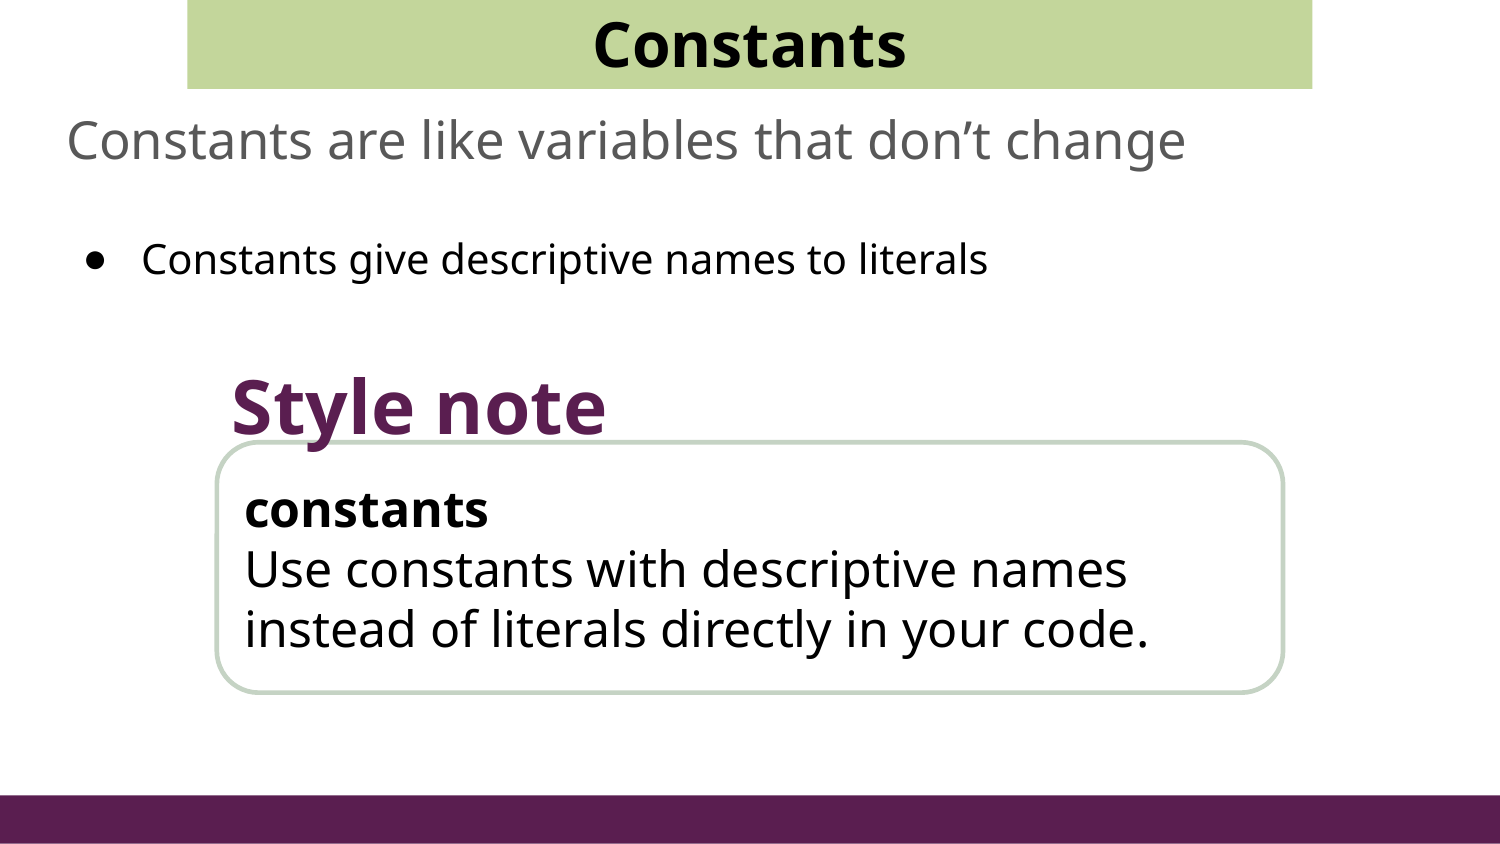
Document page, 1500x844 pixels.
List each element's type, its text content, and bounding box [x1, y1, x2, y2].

title Constants are like variables that don’t change [50, 91, 1450, 187]
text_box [187, 0, 1313, 90]
text_box Style note [216, 344, 626, 440]
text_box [216, 441, 1284, 693]
list Constants give descriptive names to literals [50, 209, 1450, 772]
